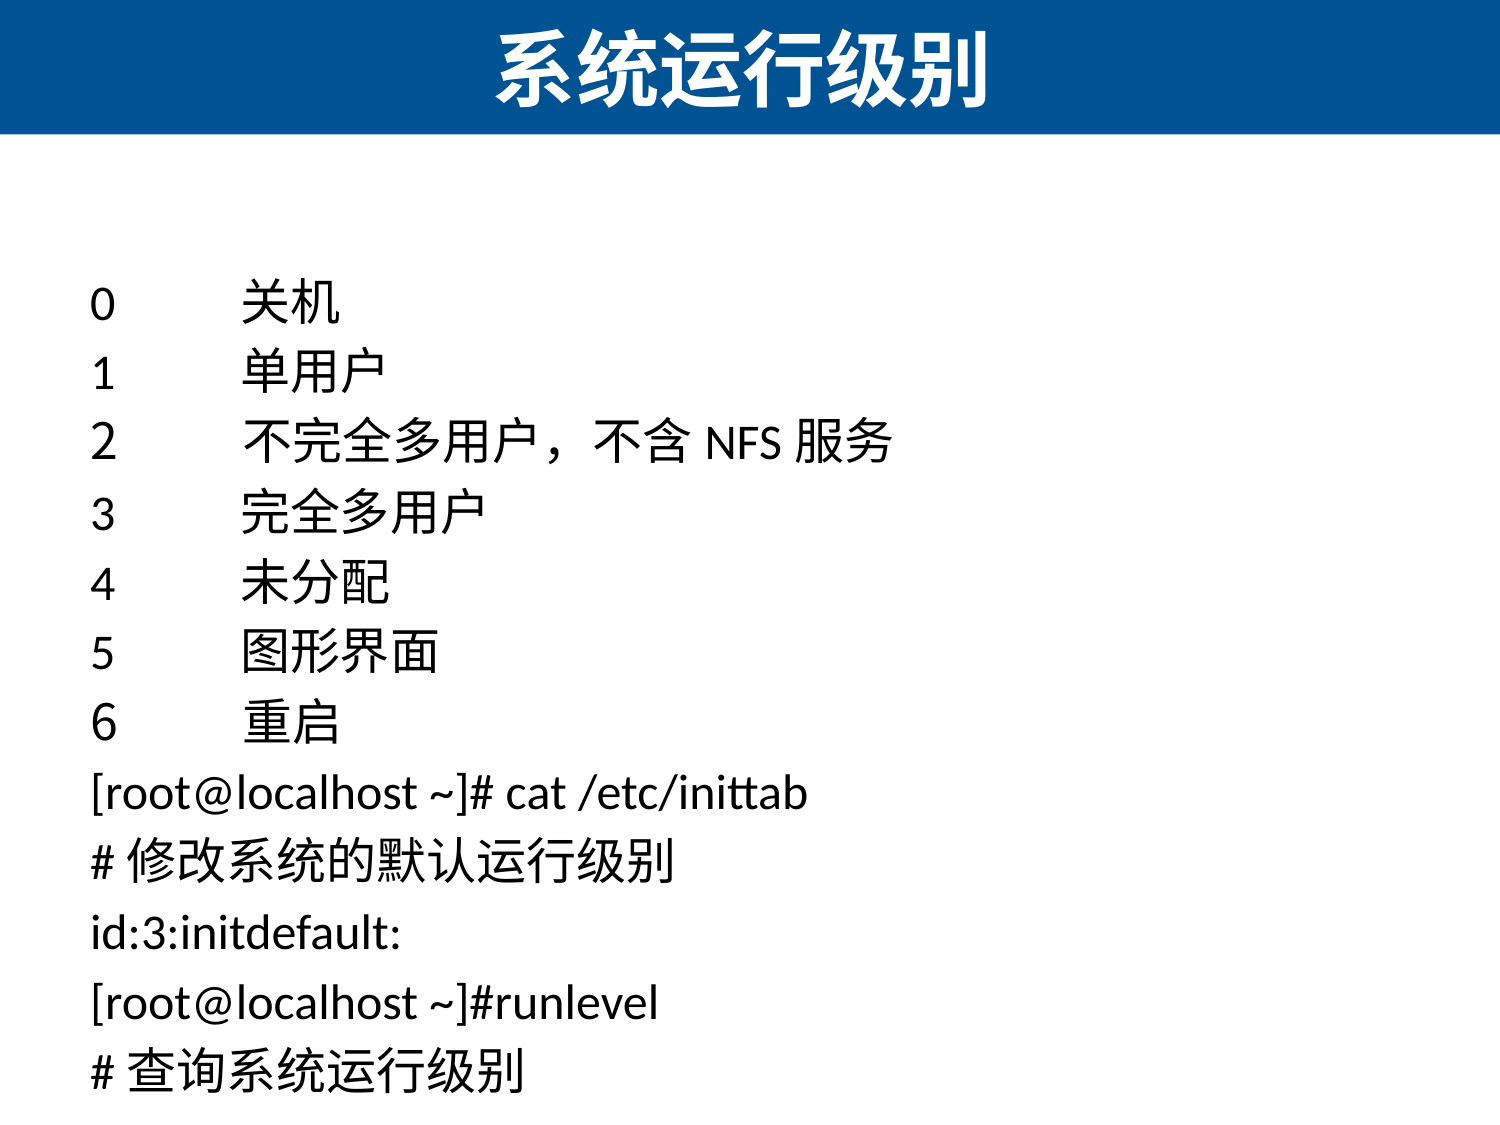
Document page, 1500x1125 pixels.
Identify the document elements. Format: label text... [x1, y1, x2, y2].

title 系统运行级别 [2, 0, 1483, 135]
list 0 关机 1 单用户 不完全多用户，不含NFS服务 3 完全多用户 4 未分配 5 图形界面 重启 [root@localhost ~]# cat /etc/inittab #修改系统的默认运行级别 id:3:initdefault: [root@localhost ~]#runlevel #查询系统运行级别 [75, 262, 1500, 1005]
